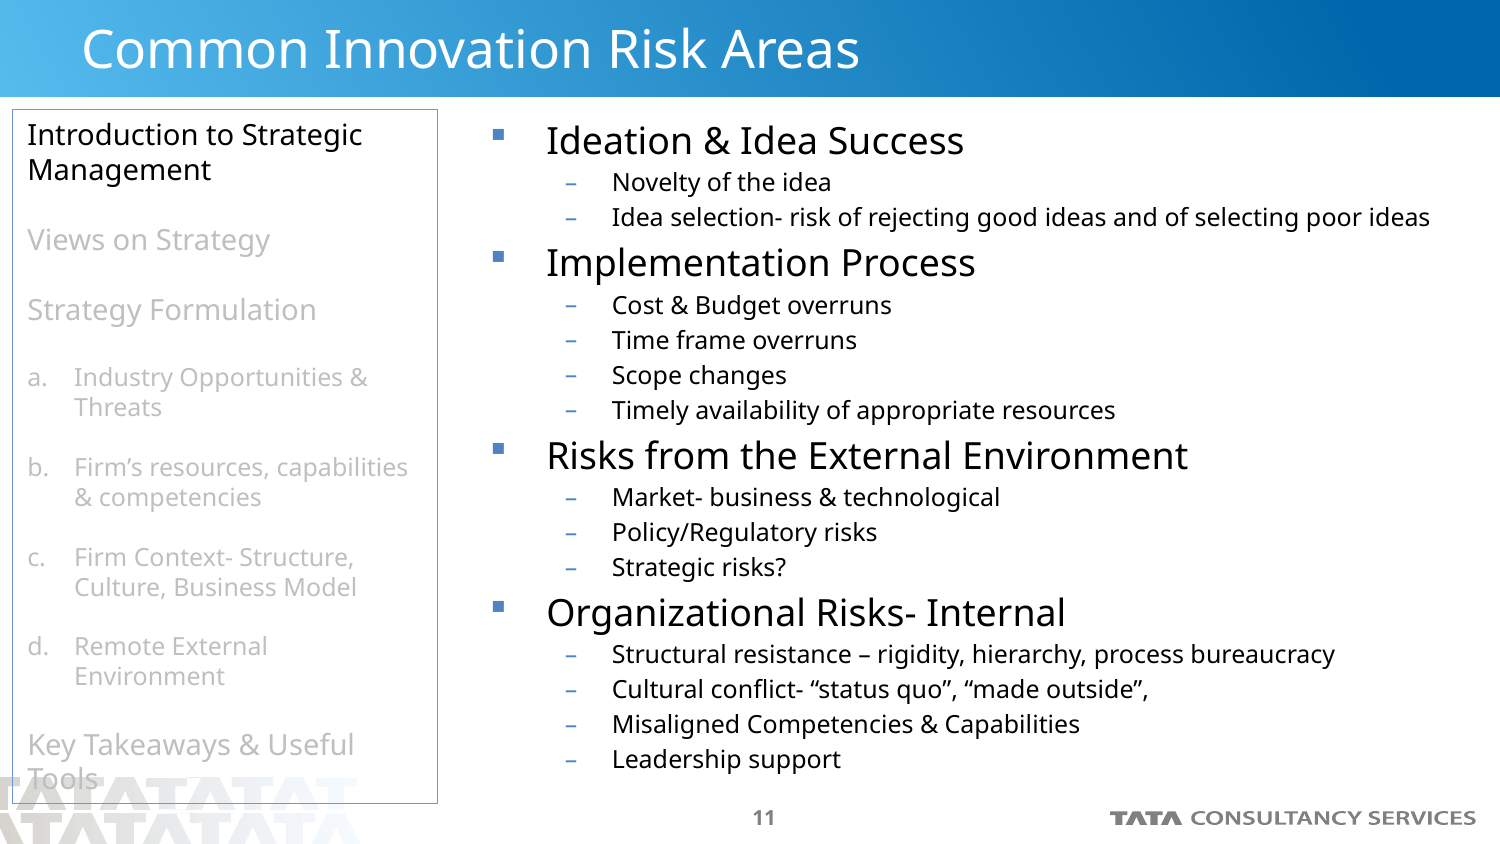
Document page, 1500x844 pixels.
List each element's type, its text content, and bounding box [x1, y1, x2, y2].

title Common Innovation Risk Areas [66, 7, 1463, 87]
text_box Introduction to Strategic Management Views on Strategy Strategy Formulation Industry Opportunities & Threats Firm’s resources, capabilities & competencies Firm Context- Structure, Culture, Business Model Remote External Environment Key Takeaways & Useful Tools [12, 109, 438, 804]
list Ideation & Idea Success Novelty of the idea Idea selection- risk of rejecting good ideas and of selecting poor ideas Implementation Process Cost & Budget overruns Time frame overruns Scope changes Timely availability of appropriate resources Risks from the External Environment Market- business & technological Policy/Regulatory risks Strategic risks? Organizational Risks- Internal Structural resistance – rigidity, hierarchy, process bureaucracy Cultural conflict- “status quo”, “made outside”, Misaligned Competencies & Capabilities Leadership support [474, 109, 1463, 797]
